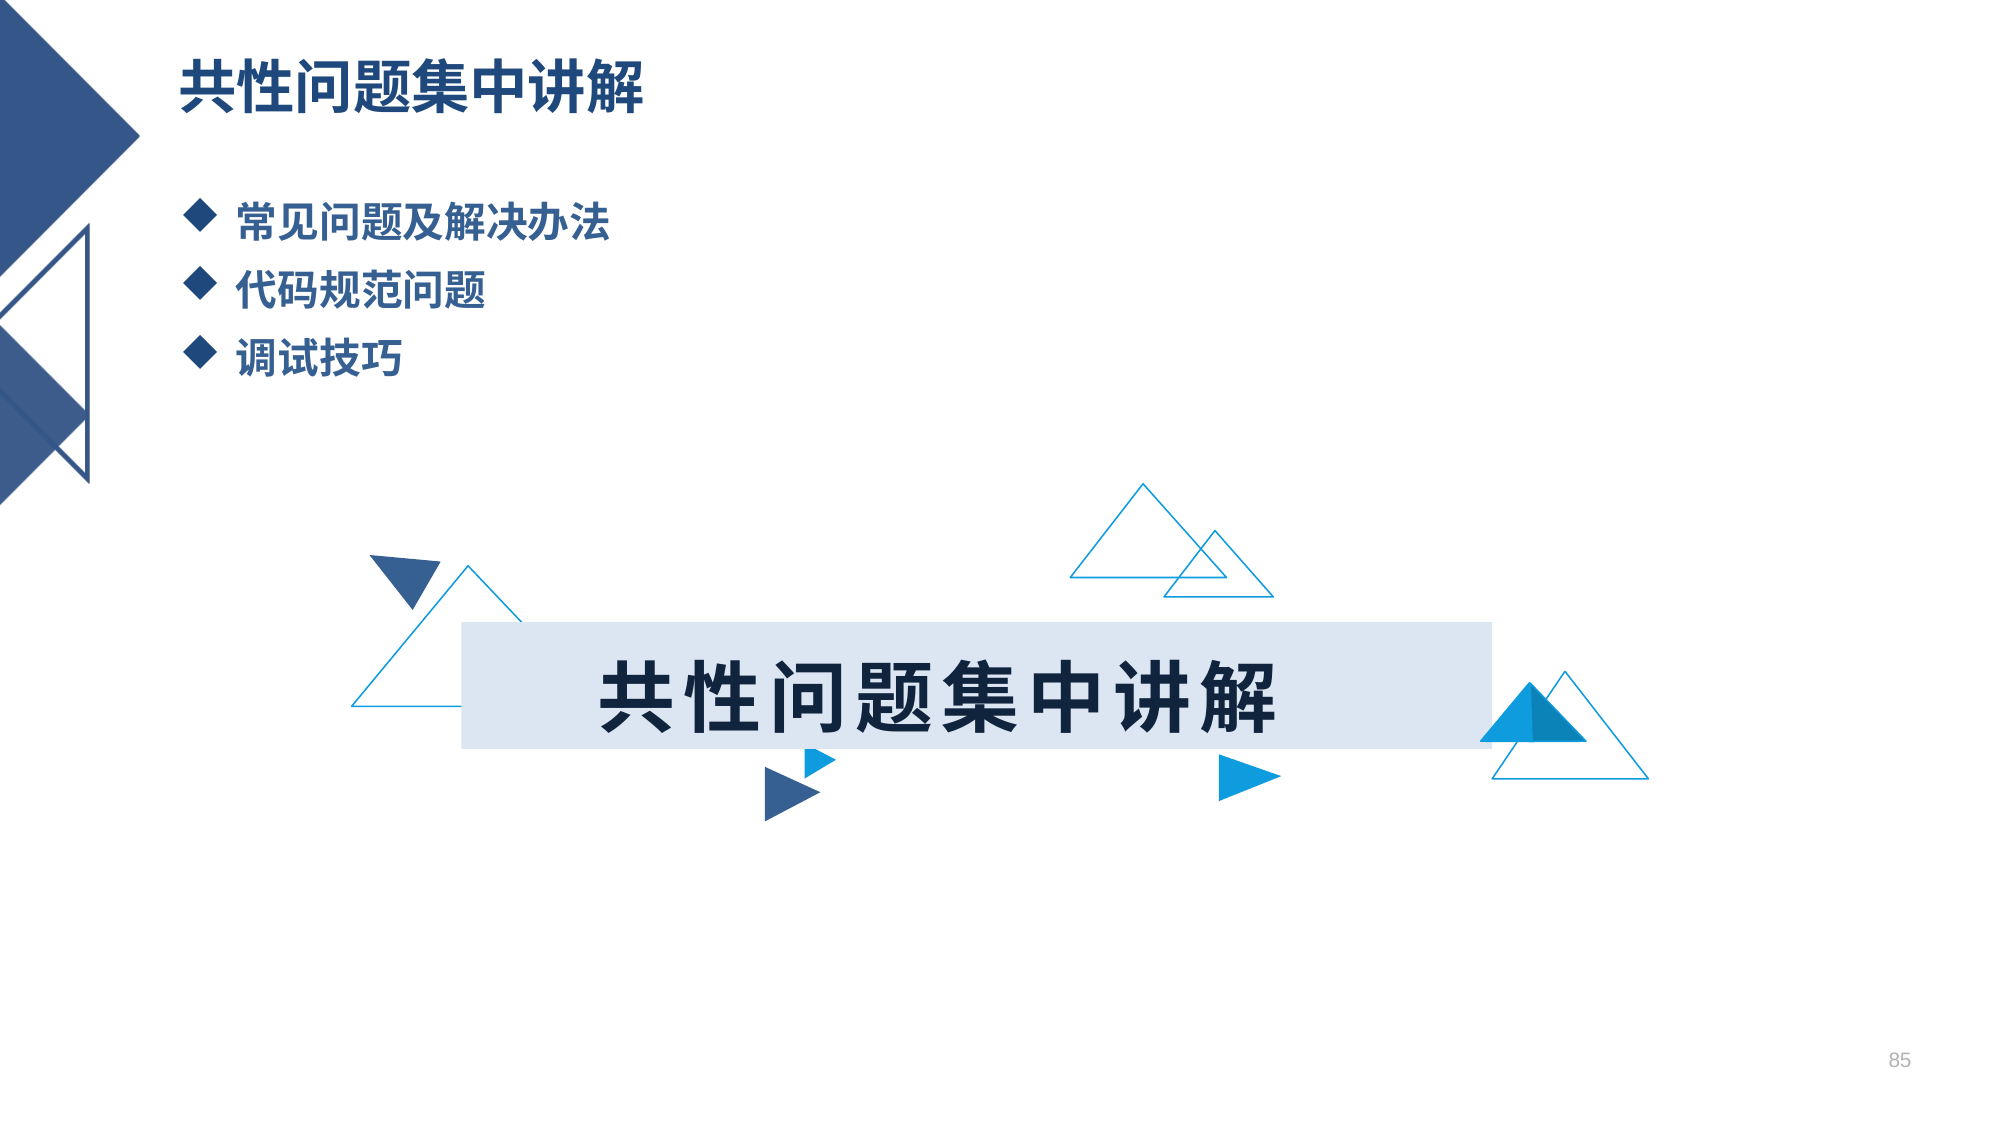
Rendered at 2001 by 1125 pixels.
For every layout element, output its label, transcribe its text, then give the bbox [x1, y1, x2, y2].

slide_number 85 [1851, 1029, 1949, 1090]
picture [0, 0, 140, 595]
title 共性问题集中讲解 [165, 35, 1914, 136]
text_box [351, 483, 1649, 822]
list 常见问题及解决办法 代码规范问题 调试技巧 [166, 178, 1915, 1032]
